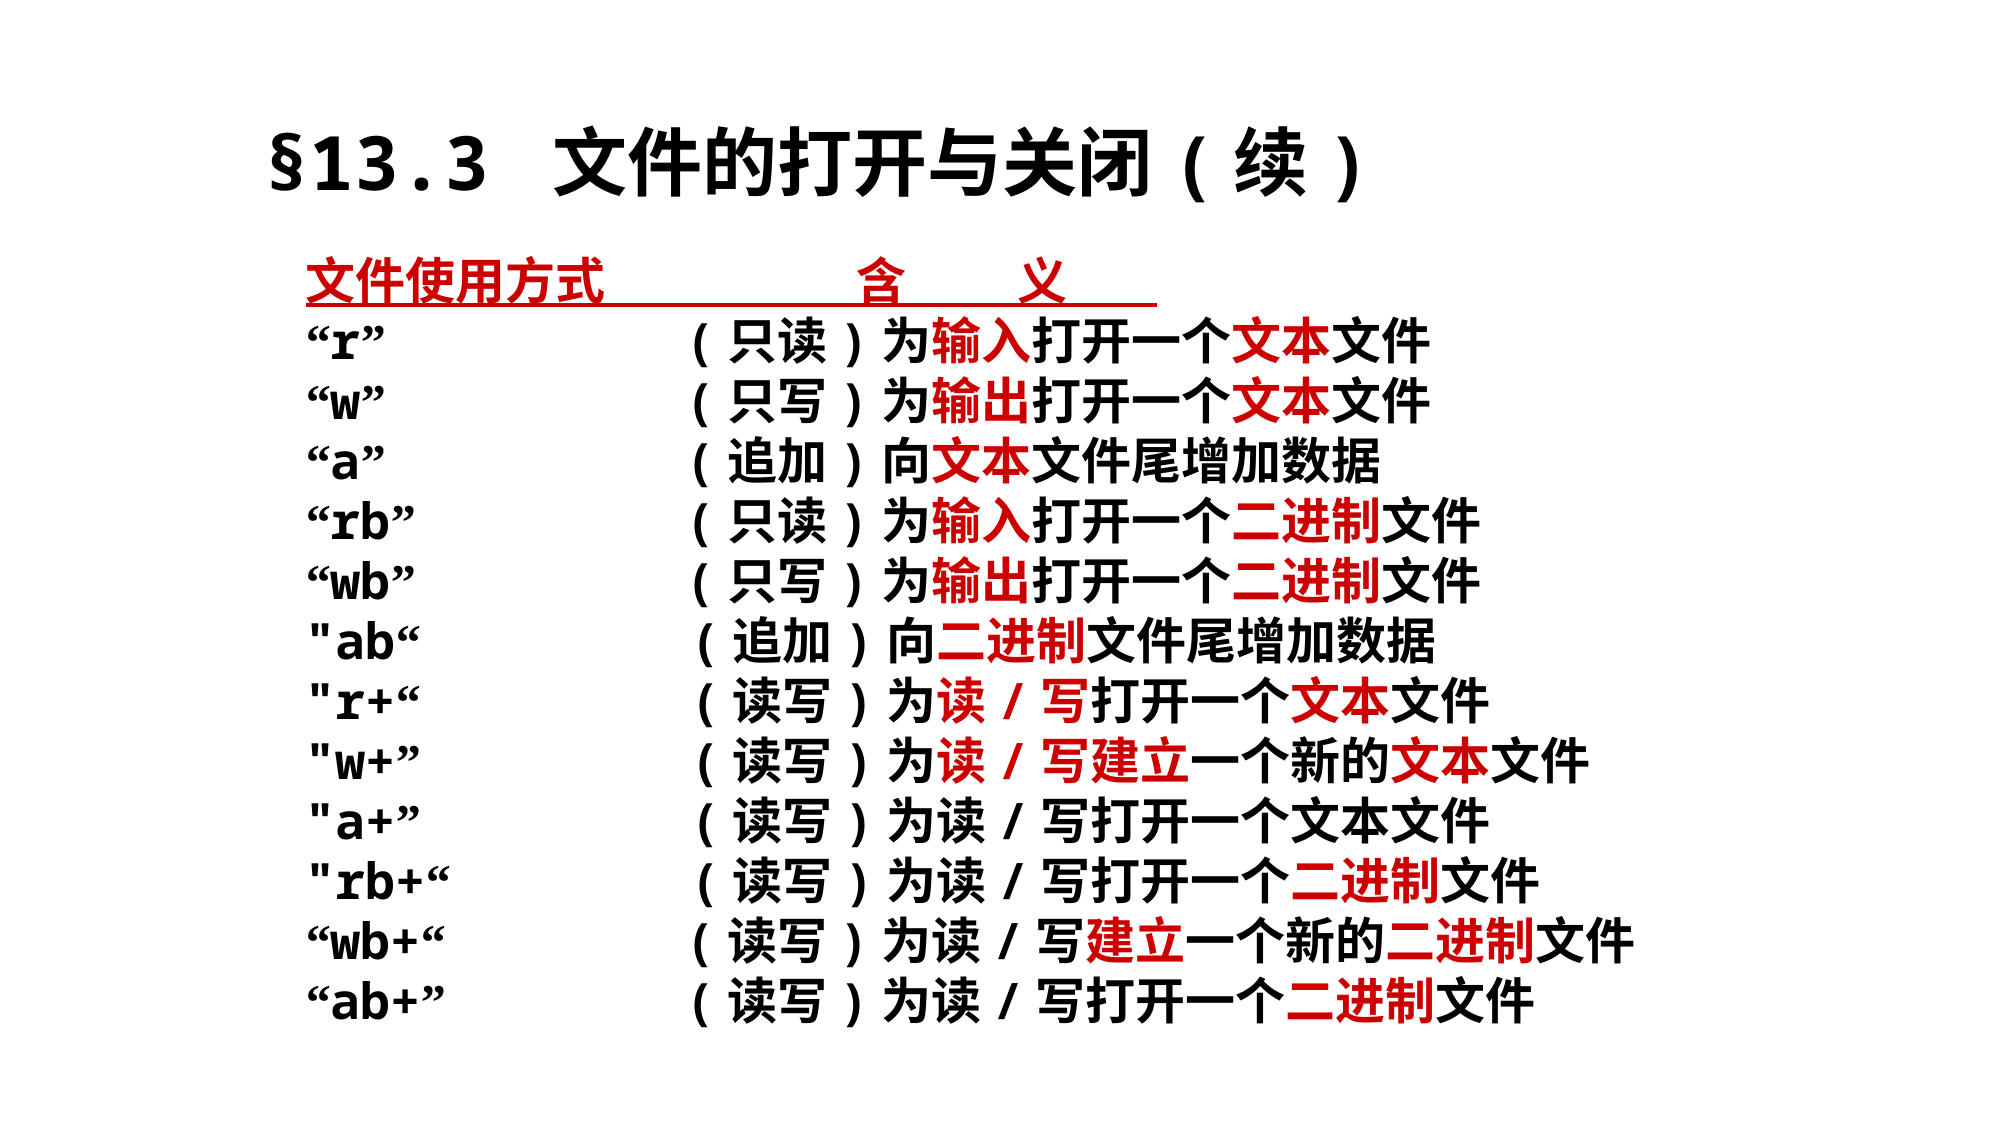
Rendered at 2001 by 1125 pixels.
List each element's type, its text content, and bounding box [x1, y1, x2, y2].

text_box 文件使用方式 含 义 “r” (只读)为输入打开一个文本文件 “w” (只写)为输出打开一个文本文件 “a” (追加)向文本文件尾增加数据 “rb” (只读)为输入打开一个二进制文件 “wb” (只写)为输出打开一个二进制文件 "ab“ (追加)向二进制文件尾增加数据 "r+“ (读写)为读/写打开一个文本文件 "w+” (读写)为读/写建立一个新的文本文件 "a+” (读写)为读/写打开一个文本文件 "rb+“ (读写)为读/写打开一个二进制文件 “wb+“ (读写)为读/写建立一个新的二进制文件 “ab+” (读写)为读/写打开一个二进制文件 [291, 220, 1615, 1059]
text_box §13.3 文件的打开与关闭(续) [249, 66, 1750, 254]
